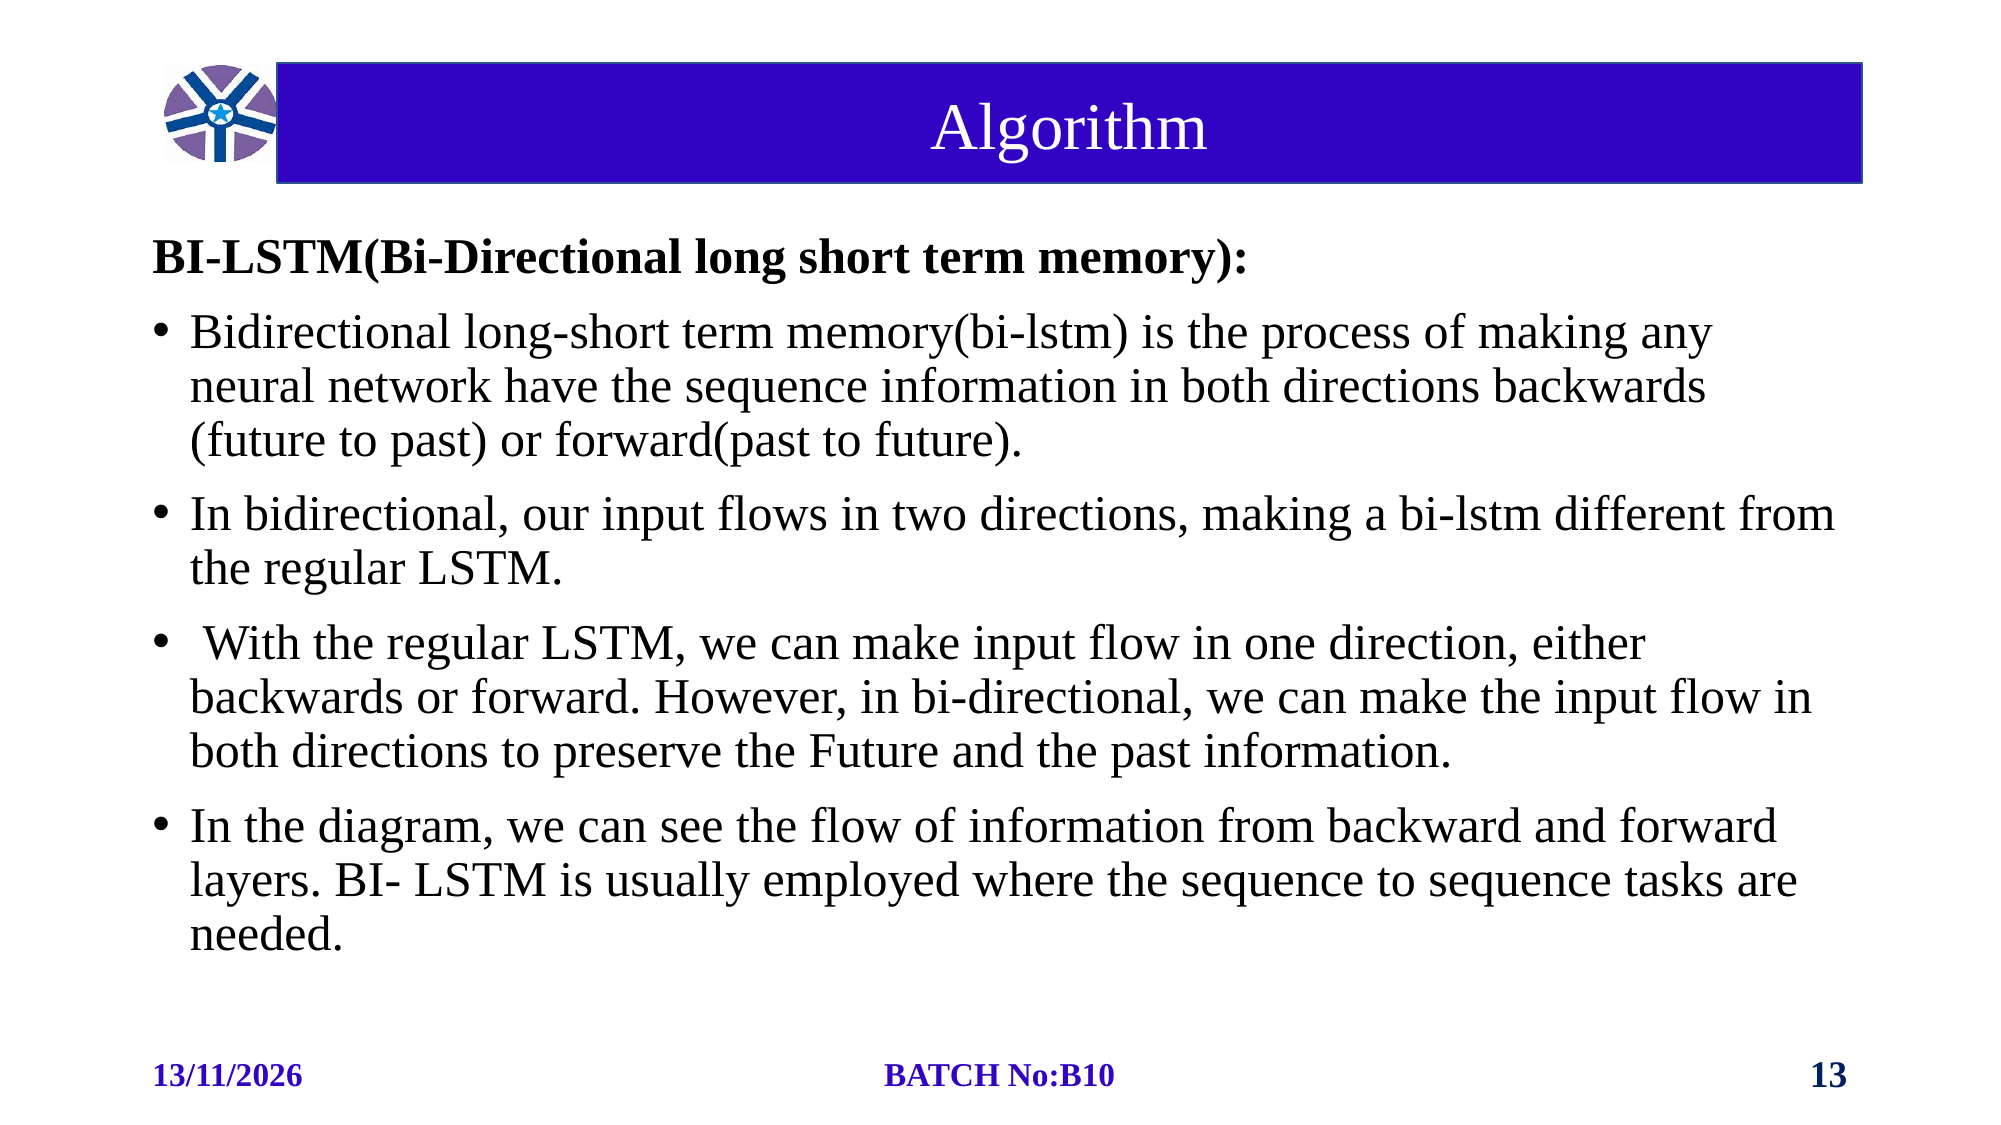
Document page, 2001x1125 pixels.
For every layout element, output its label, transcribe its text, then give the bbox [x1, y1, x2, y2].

picture [164, 65, 277, 162]
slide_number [137, 1042, 588, 1103]
title Algorithm [276, 63, 1863, 183]
list BI-LSTM(Bi-Directional long short term memory): Bidirectional long-short term memory(bi-lstm) is the process of making any neural network have the sequence information in both directions backwards (future to past) or forward(past to future). In bidirectional, our input flows in two directions, making a bi-lstm different from the regular LSTM. With the regular LSTM, we can make input flow in one direction, either backwards or forward. However, in bi-directional, we can make the input flow in both directions to preserve the Future and the past information. In the diagram, we can see the flow of information from backward and forward layers. BI- LSTM is usually employed where the sequence to sequence tasks are needed. [137, 222, 1863, 1014]
slide_number 13 [1412, 1042, 1863, 1103]
footer BATCH No:B10 [662, 1042, 1338, 1103]
